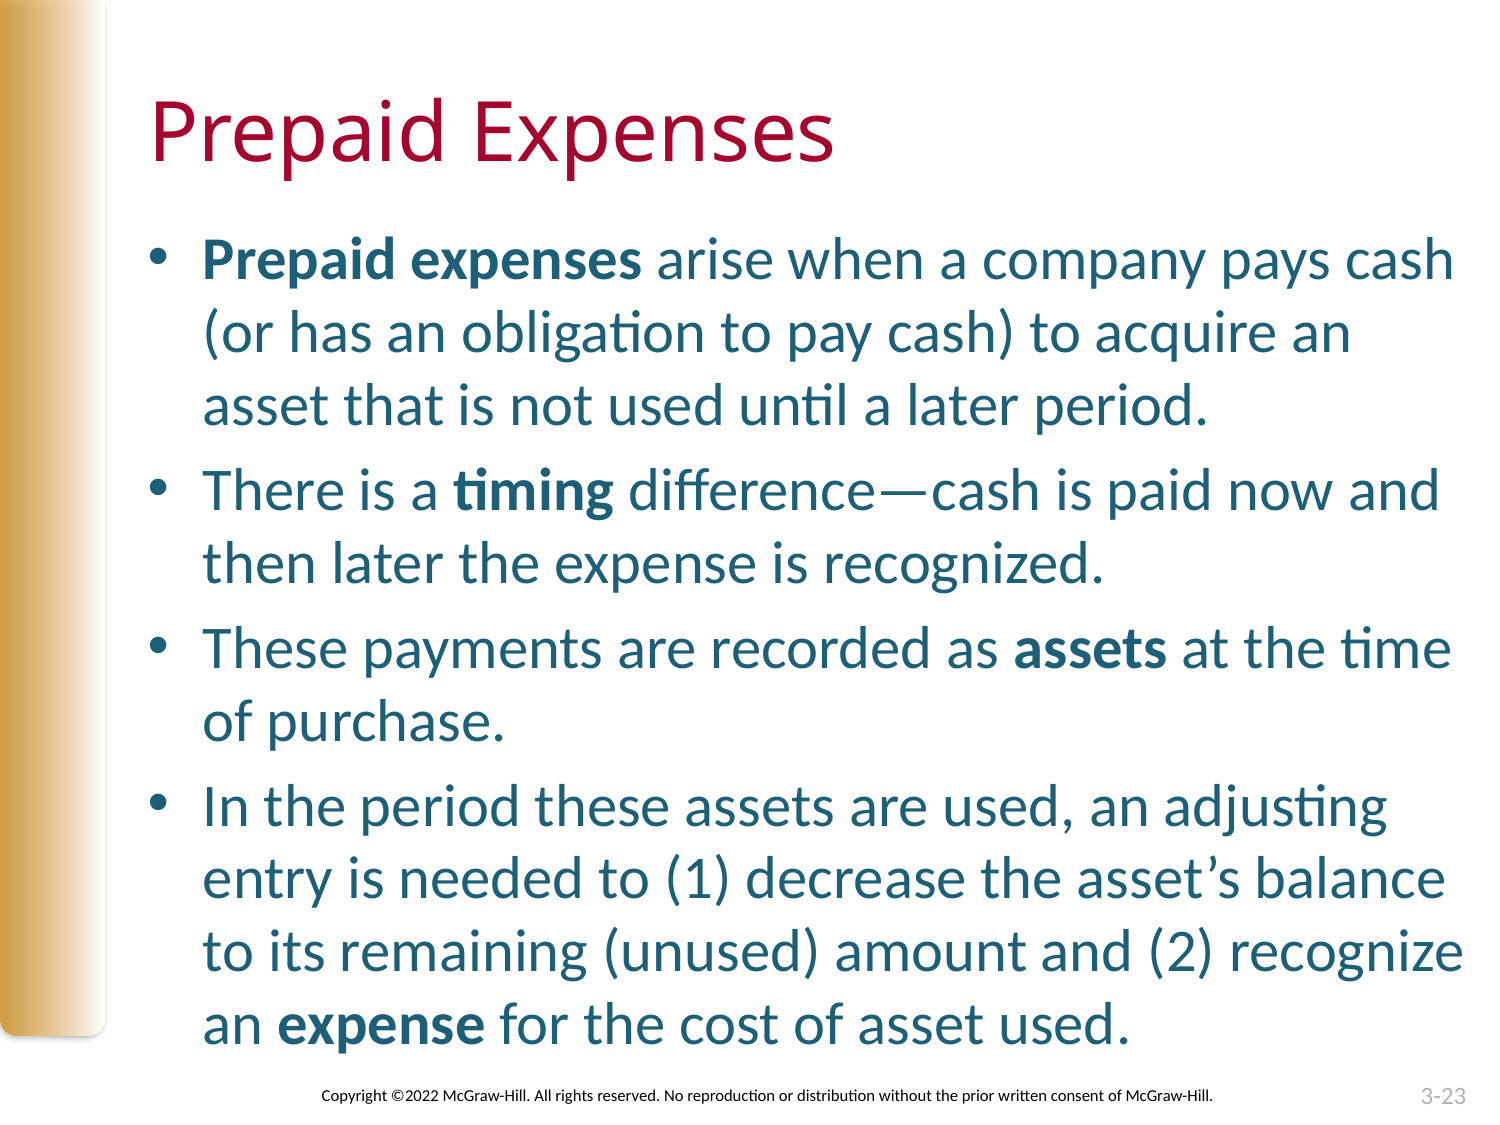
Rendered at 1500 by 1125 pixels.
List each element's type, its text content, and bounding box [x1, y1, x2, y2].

list Prepaid expenses arise when a company pays cash (or has an obligation to pay cash) to acquire an asset that is not used until a later period. There is a timing difference—cash is paid now and then later the expense is recognized. These payments are recorded as assets at the time of purchase. In the period these assets are used, an adjusting entry is needed to (1) decrease the asset’s balance to its remaining (unused) amount and (2) recognize an expense for the cost of asset used. [132, 211, 1483, 1081]
footer Copyright ©2022 McGraw-Hill. All rights reserved. No reproduction or distribution without the prior written consent of McGraw-Hill. [233, 1064, 1307, 1125]
slide_number 3-23 [1131, 1065, 1482, 1125]
title Prepaid Expenses [133, 70, 1484, 258]
